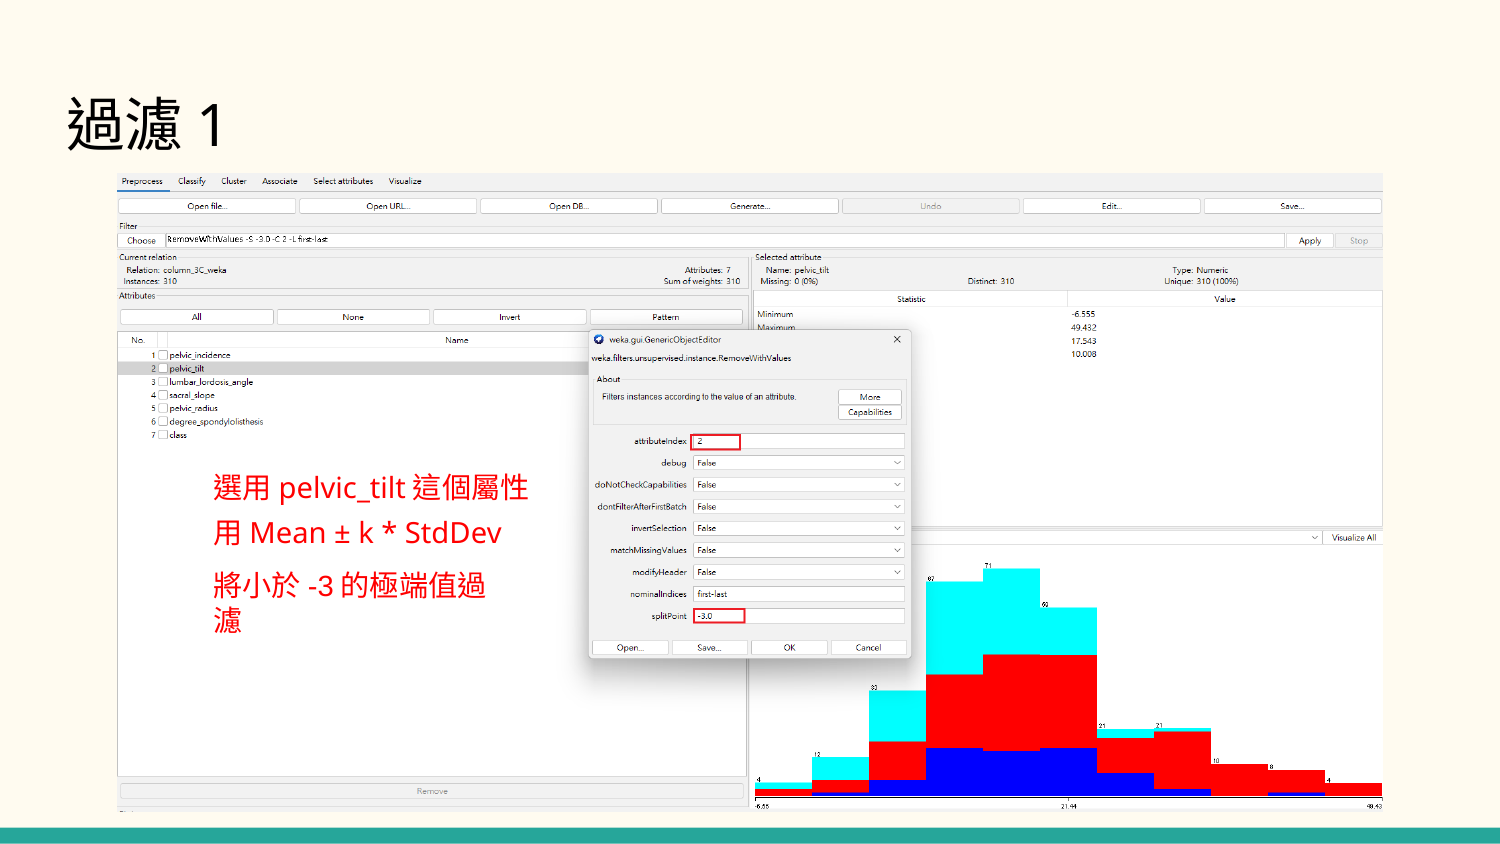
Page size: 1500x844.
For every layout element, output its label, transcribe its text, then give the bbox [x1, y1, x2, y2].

picture [116, 173, 1383, 813]
title 過濾1 [51, 72, 1449, 174]
